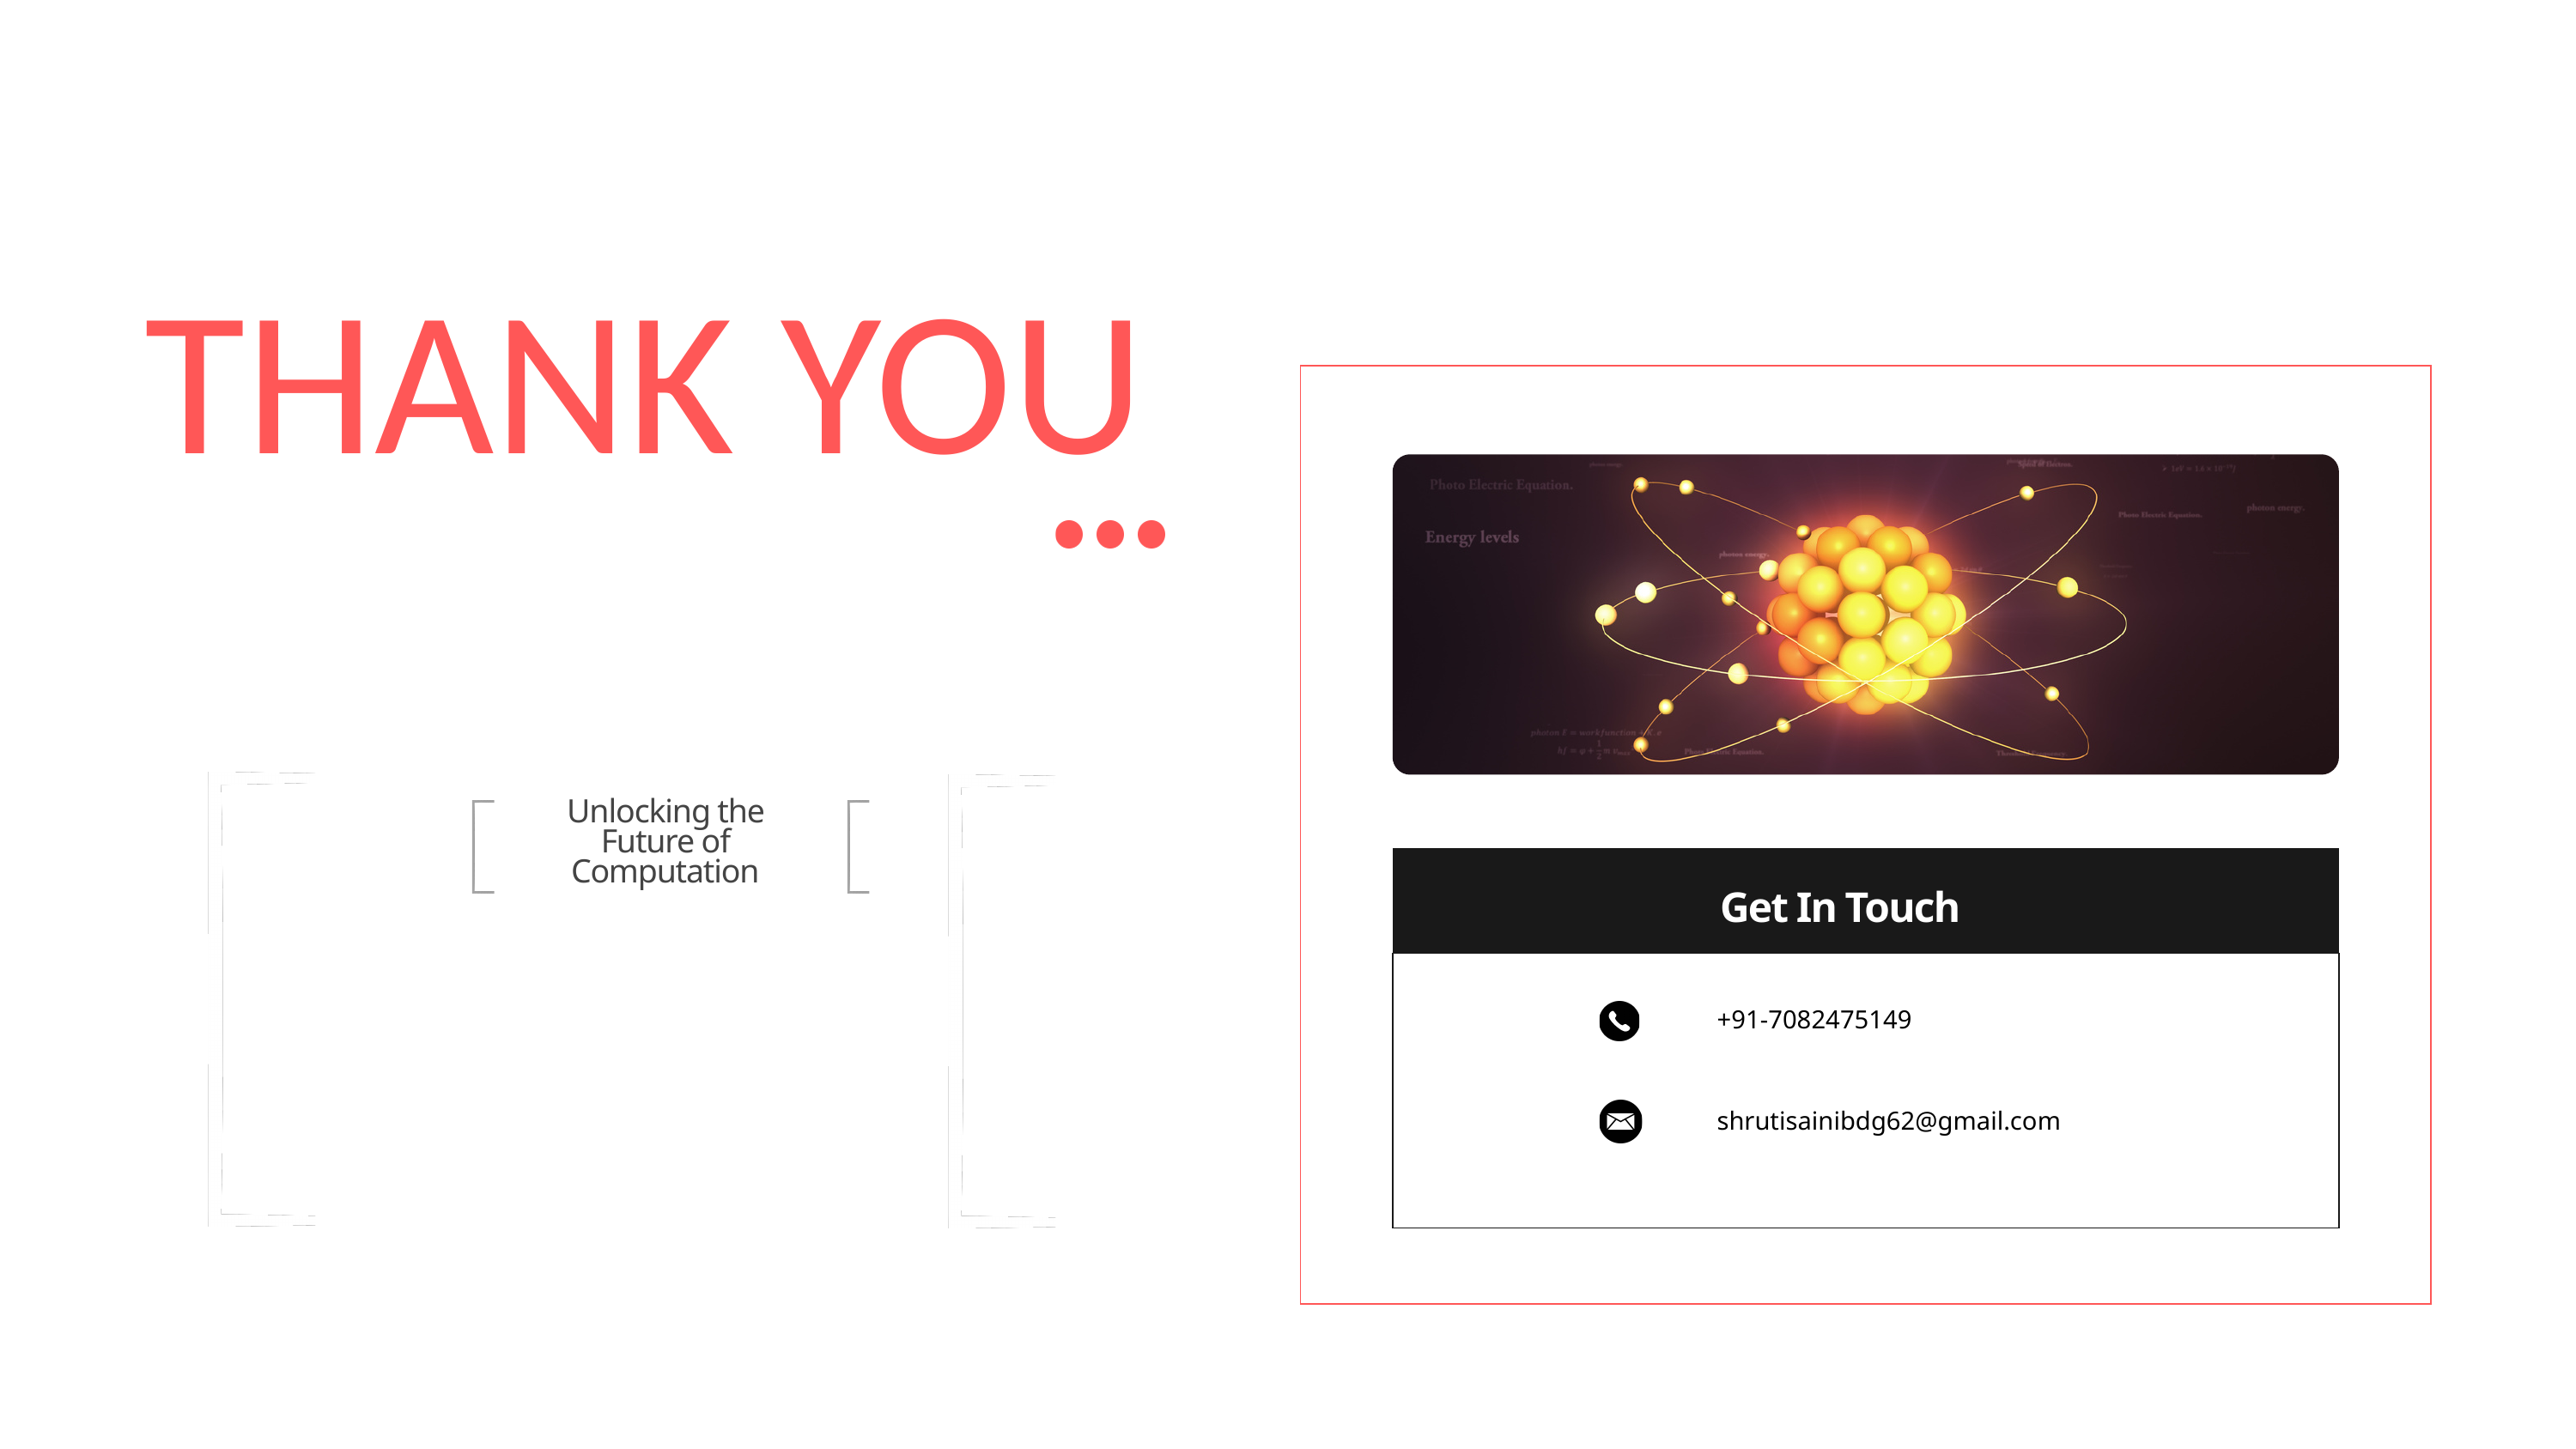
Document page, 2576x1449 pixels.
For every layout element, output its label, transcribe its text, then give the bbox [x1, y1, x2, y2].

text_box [1300, 365, 2432, 1304]
text_box THANK YOU [144, 340, 1167, 496]
text_box [948, 774, 1056, 1228]
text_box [471, 798, 870, 894]
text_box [1392, 453, 2340, 775]
text_box [208, 772, 316, 1227]
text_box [1392, 959, 2340, 1228]
text_box [1055, 520, 1165, 549]
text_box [1392, 847, 2340, 954]
